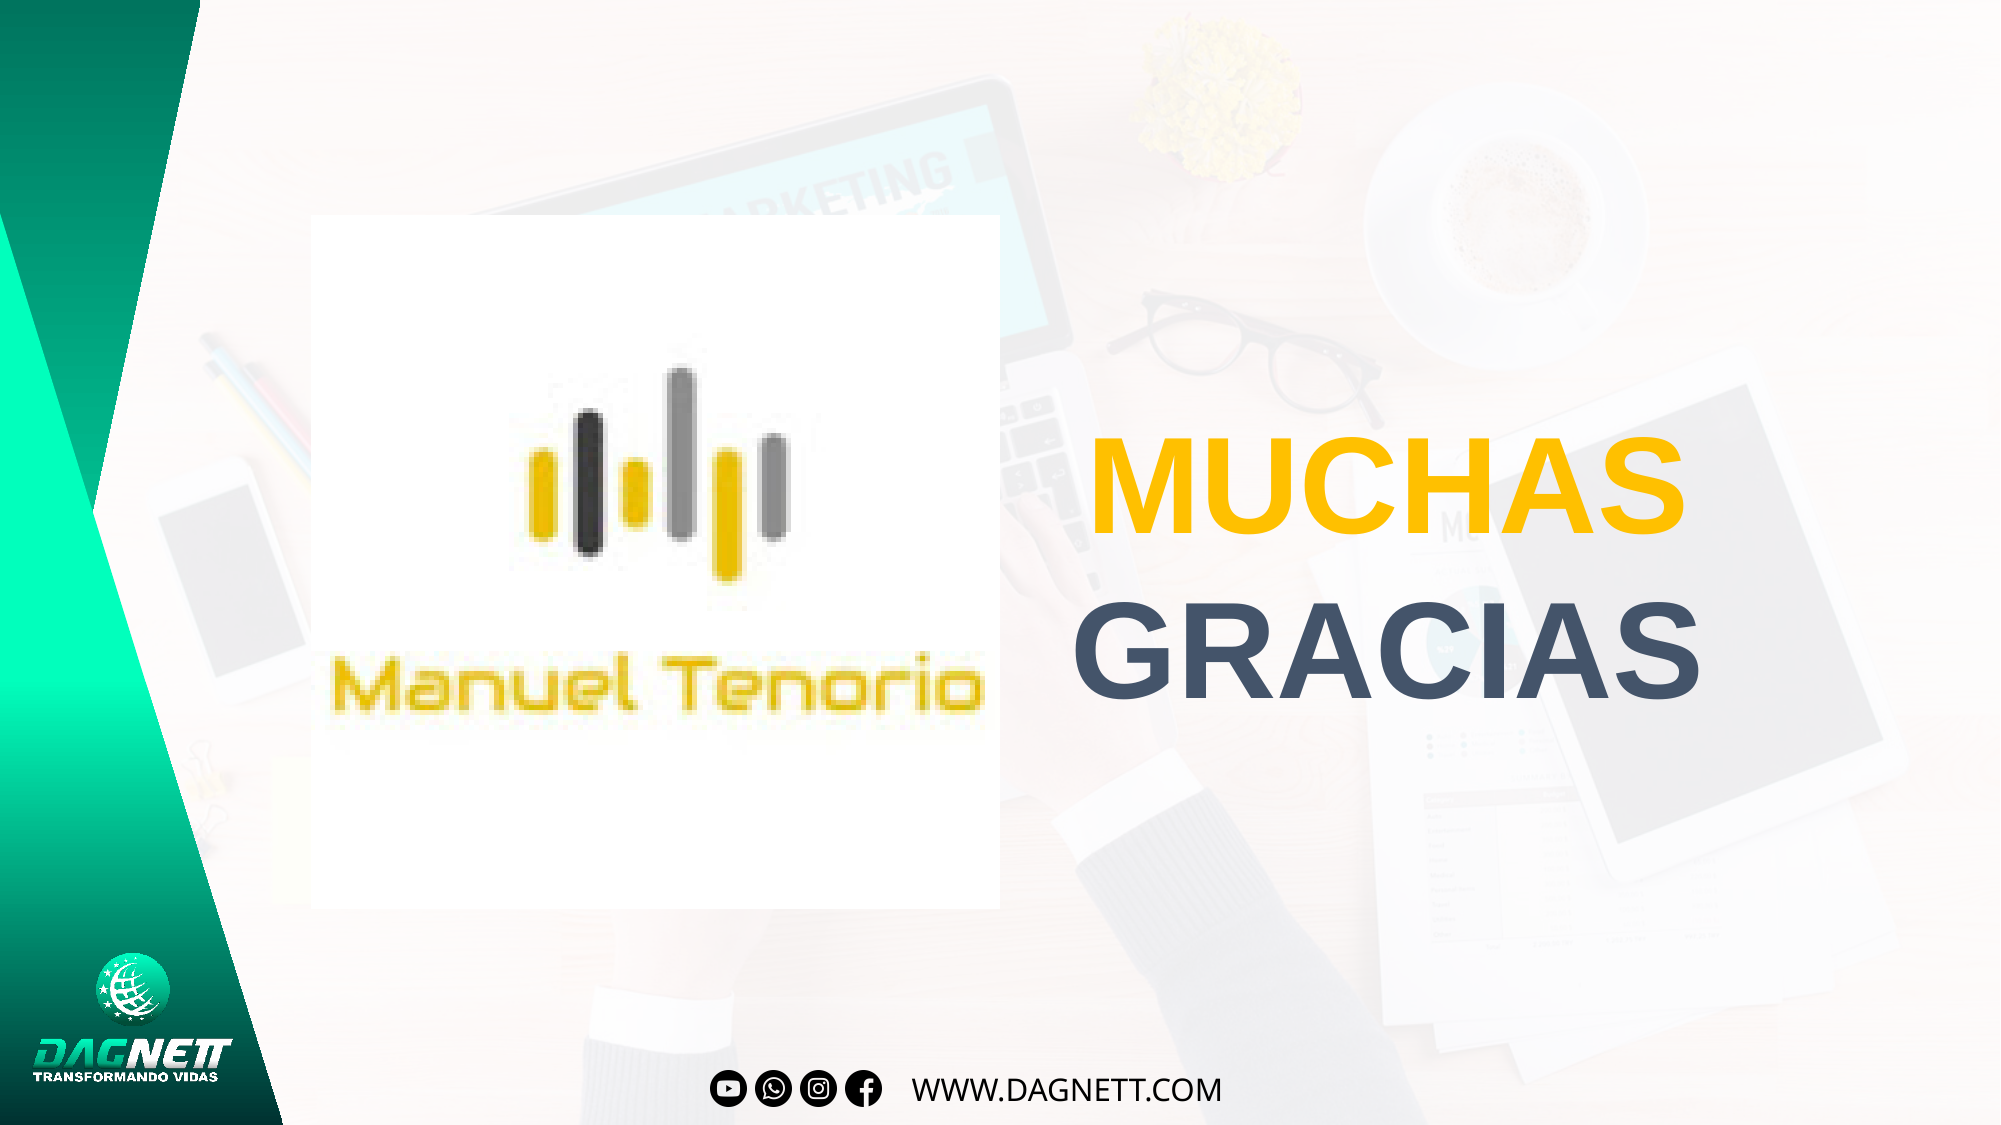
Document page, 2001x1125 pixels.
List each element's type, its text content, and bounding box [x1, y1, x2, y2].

picture [311, 215, 1000, 909]
picture [845, 1070, 882, 1107]
picture [800, 1070, 837, 1107]
picture [755, 1070, 792, 1107]
picture [710, 1070, 747, 1107]
text_box MUCHAS GRACIAS [1000, 388, 1776, 733]
picture [22, 907, 242, 1107]
